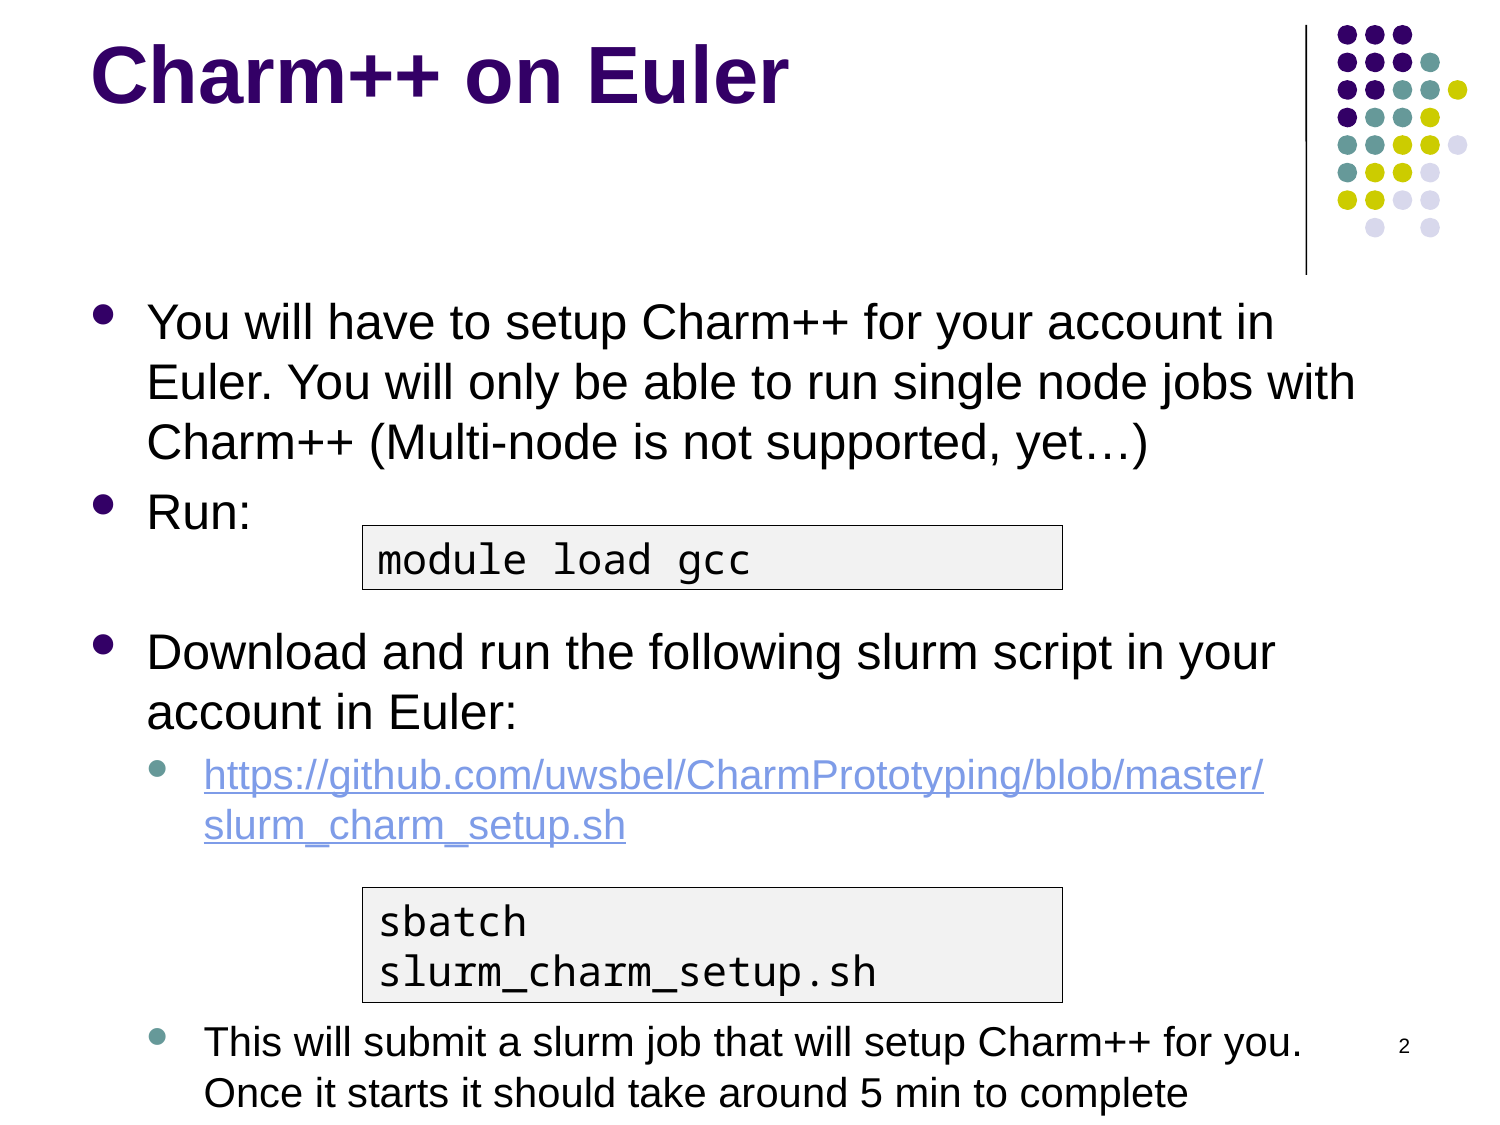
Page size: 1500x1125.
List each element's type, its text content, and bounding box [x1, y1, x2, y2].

title Charm++ on Euler [74, 42, 1013, 188]
list You will have to setup Charm++ for your account in Euler. You will only be able to run single node jobs with Charm++ (Multi-node is not supported, yet…) Run: Download and run the following slurm script in your account in Euler: https://github.com/uwsbel/CharmPrototyping/blob/master/slurm_charm_setup.sh This will submit a slurm job that will setup Charm++ for you. Once it starts it should take around 5 min to complete [74, 281, 1426, 1006]
slide_number 2 [1074, 1024, 1426, 1101]
text_box sbatch slurm_charm_setup.sh [362, 887, 1063, 1003]
text_box module load gcc [362, 525, 1063, 590]
